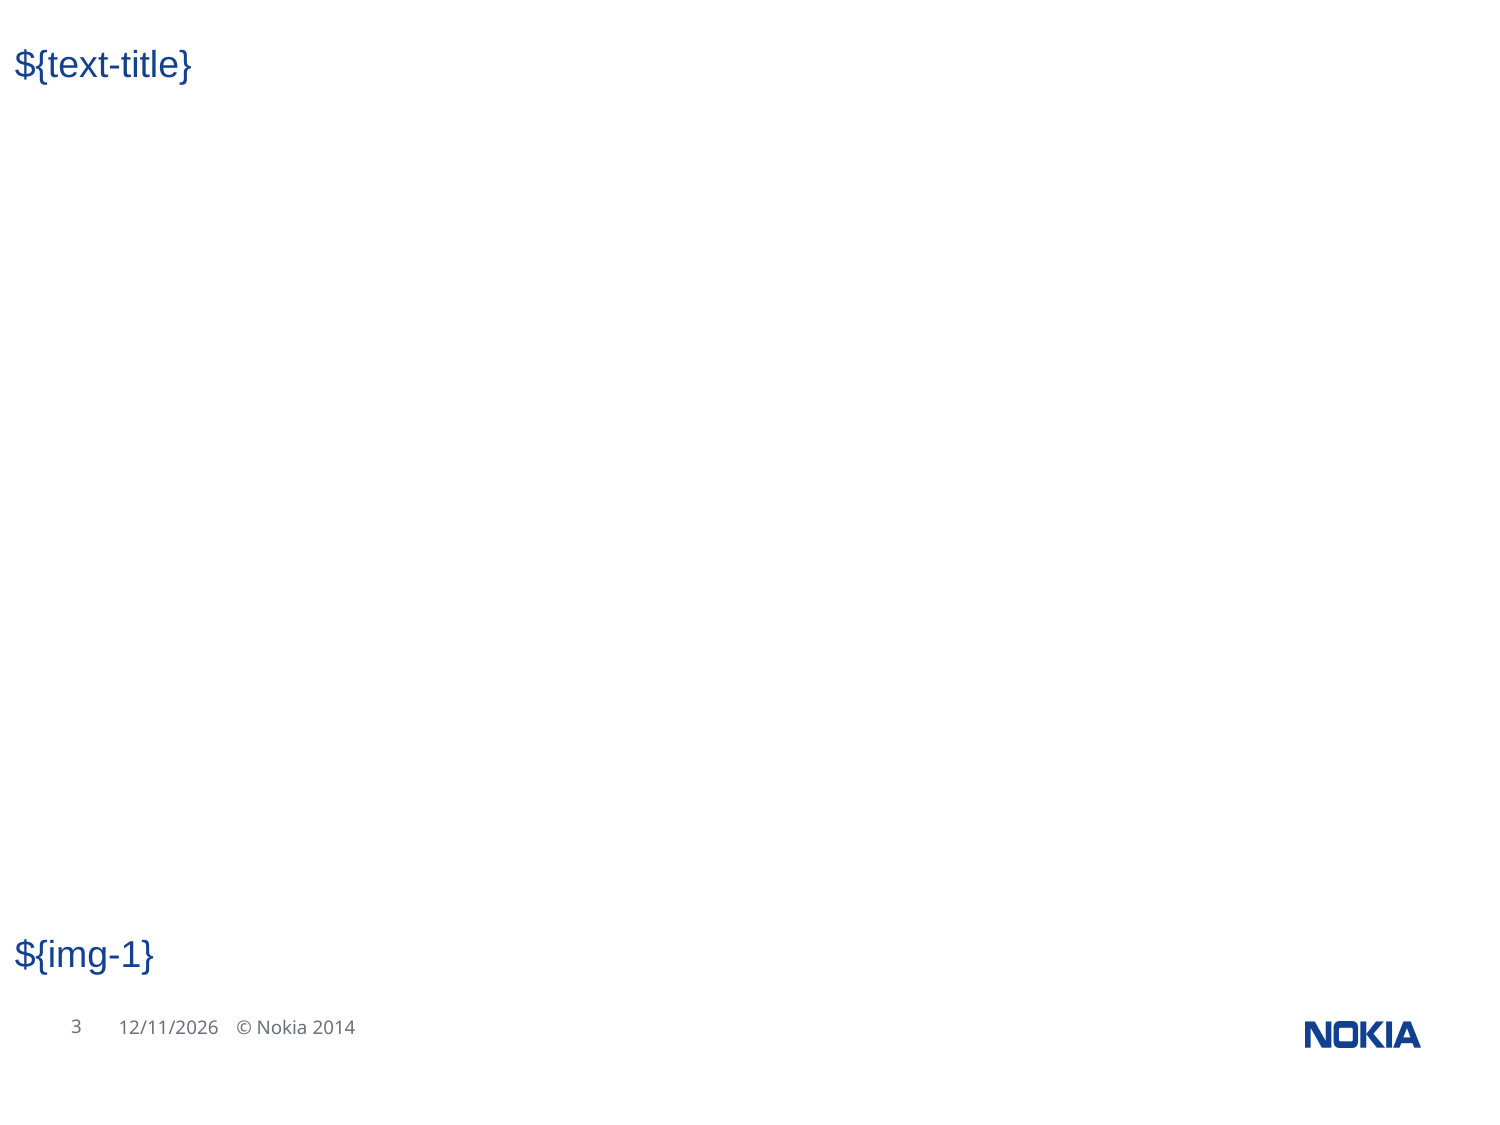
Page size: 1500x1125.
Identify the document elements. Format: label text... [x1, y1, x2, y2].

picture [1305, 1021, 1421, 1048]
text_box ${img-1} [0, 247, 1459, 983]
text_box ${text-title} [0, 32, 1087, 137]
